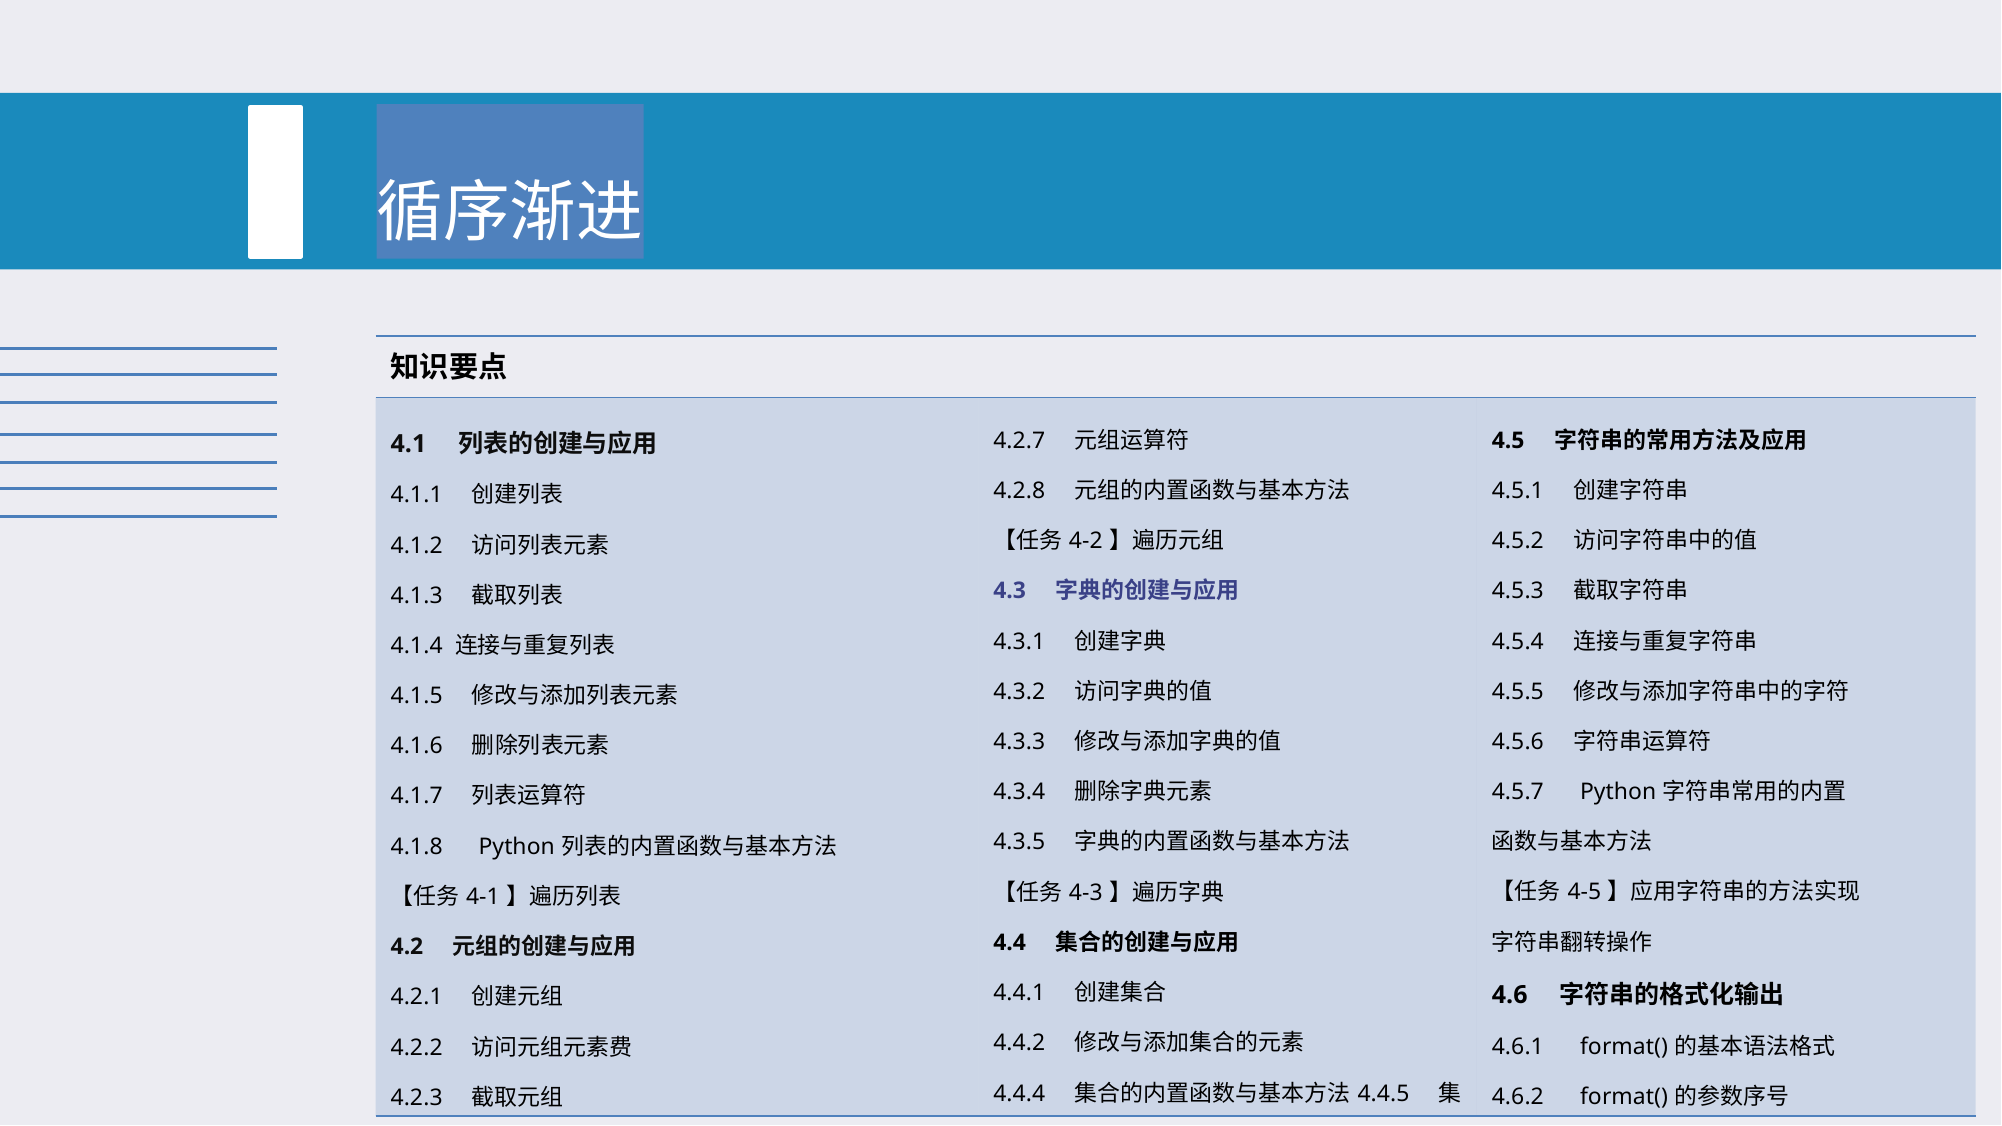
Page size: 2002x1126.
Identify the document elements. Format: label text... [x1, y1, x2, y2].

table_cell 4.1 列表的创建与应用 4.1.1 创建列表 4.1.2 访问列表元素 4.1.3 截取列表 4.1.4 连接与重复列表 4.1.5 修改与添加列表元素 4.1.6 删除列表元素 4.1.7 列表运算符 4.1.8 Python列表的内置函数与基本方法 【任务4-1】遍历列表 4.2 元组的创建与应用 4.2.1 创建元组 4.2.2 访问元组元素费 4.2.3 截取元组 4.2.4 连接与重复元组 4.2.5 修改元组元素 4.2.6 删除元组元素 [376, 398, 978, 1115]
table_cell 4.2.7 元组运算符 4.2.8 元组的内置函数与基本方法 【任务4-2】遍历元组 4.3 字典的创建与应用 4.3.1 创建字典 4.3.2 访问字典的值 4.3.3 修改与添加字典的值 4.3.4 删除字典元素 4.3.5 字典的内置函数与基本方法 【任务4-3】遍历字典 4.4 集合的创建与应用 4.4.1 创建集合 4.4.2 修改与添加集合的元素 4.4.4 集合的内置函数与基本方法4.4.5 集合的集合运算 【任务4-4】遍历集合 [978, 398, 1477, 1115]
text_box [0, 269, 937, 970]
text_box 循序渐进 [374, 102, 646, 261]
text_box [0, 91, 2001, 272]
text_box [0, 348, 278, 517]
text_box [0, 272, 2001, 1126]
table_cell 4.5 字符串的常用方法及应用 4.5.1 创建字符串 4.5.2 访问字符串中的值 4.5.3 截取字符串 4.5.4 连接与重复字符串 4.5.5 修改与添加字符串中的字符 4.5.6 字符串运算符 4.5.7 Python字符串常用的内置 函数与基本方法 【任务4-5】应用字符串的方法实现 字符串翻转操作 4.6 字符串的格式化输出 4.6.1 format()的基本语法格式 4.6.2 format()的参数序号 【任务4-6】使用format()方法格式化输出字符串列表. [1477, 398, 1976, 1115]
text_box [0, 0, 2001, 91]
text_box [248, 105, 303, 259]
table_header [978, 337, 1477, 397]
table_header 知识要点 [376, 337, 978, 397]
table_header [1477, 337, 1976, 397]
